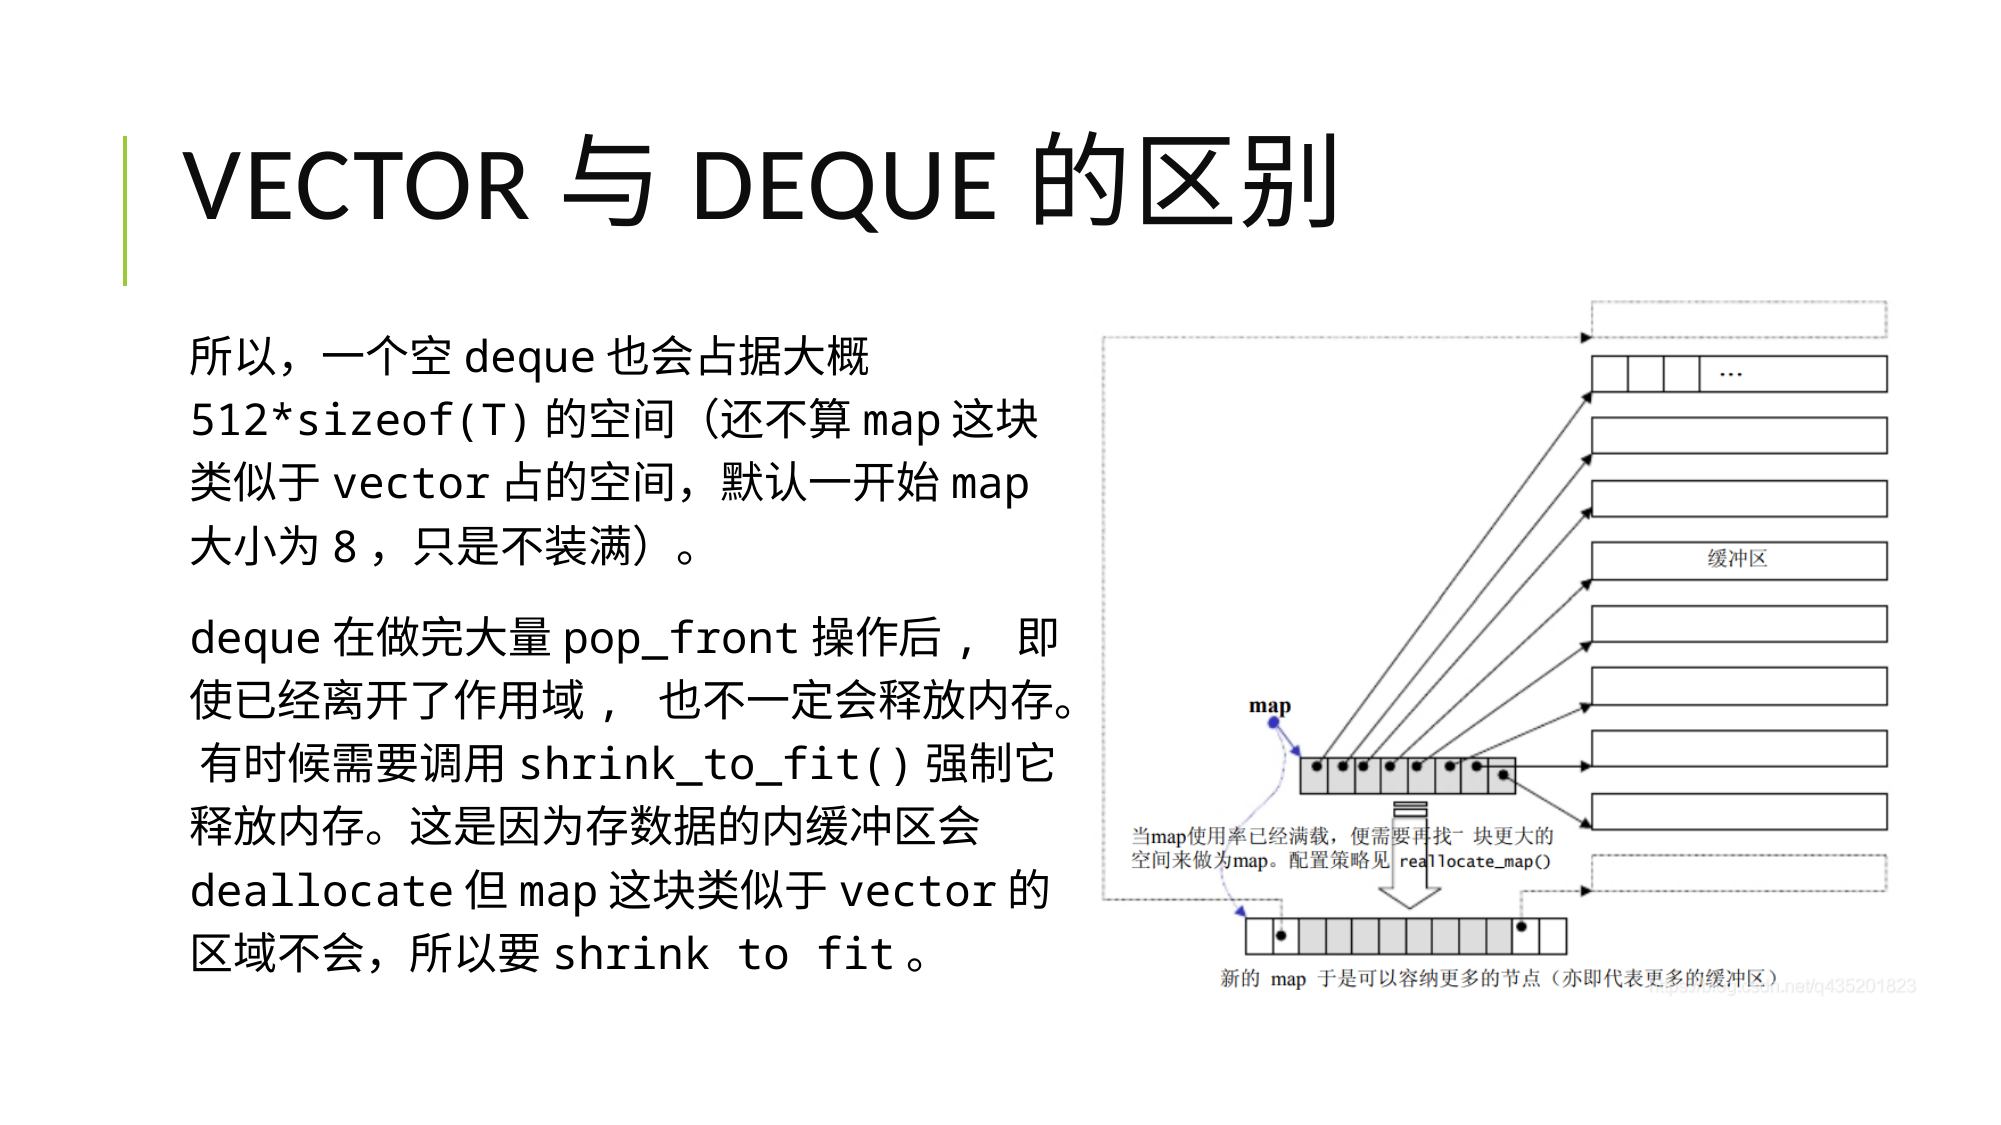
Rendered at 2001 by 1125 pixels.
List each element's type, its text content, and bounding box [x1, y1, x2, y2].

list 所以，一个空deque也会占据大概512*sizeof(T)的空间（还不算map这块类似于vector占的空间，默认一开始map大小为8，只是不装满）。 deque在做完大量pop_front操作后, 即使已经离开了作用域, 也不一定会释放内存。 有时候需要调用shrink_to_fit()强制它释放内存。这是因为存数据的内缓冲区会deallocate但map这块类似于vector的区域不会，所以要shrink to fit。 [168, 310, 1088, 1035]
title VECTOR与DEQUE的区别 [168, 96, 1763, 283]
picture [1070, 282, 1927, 1008]
